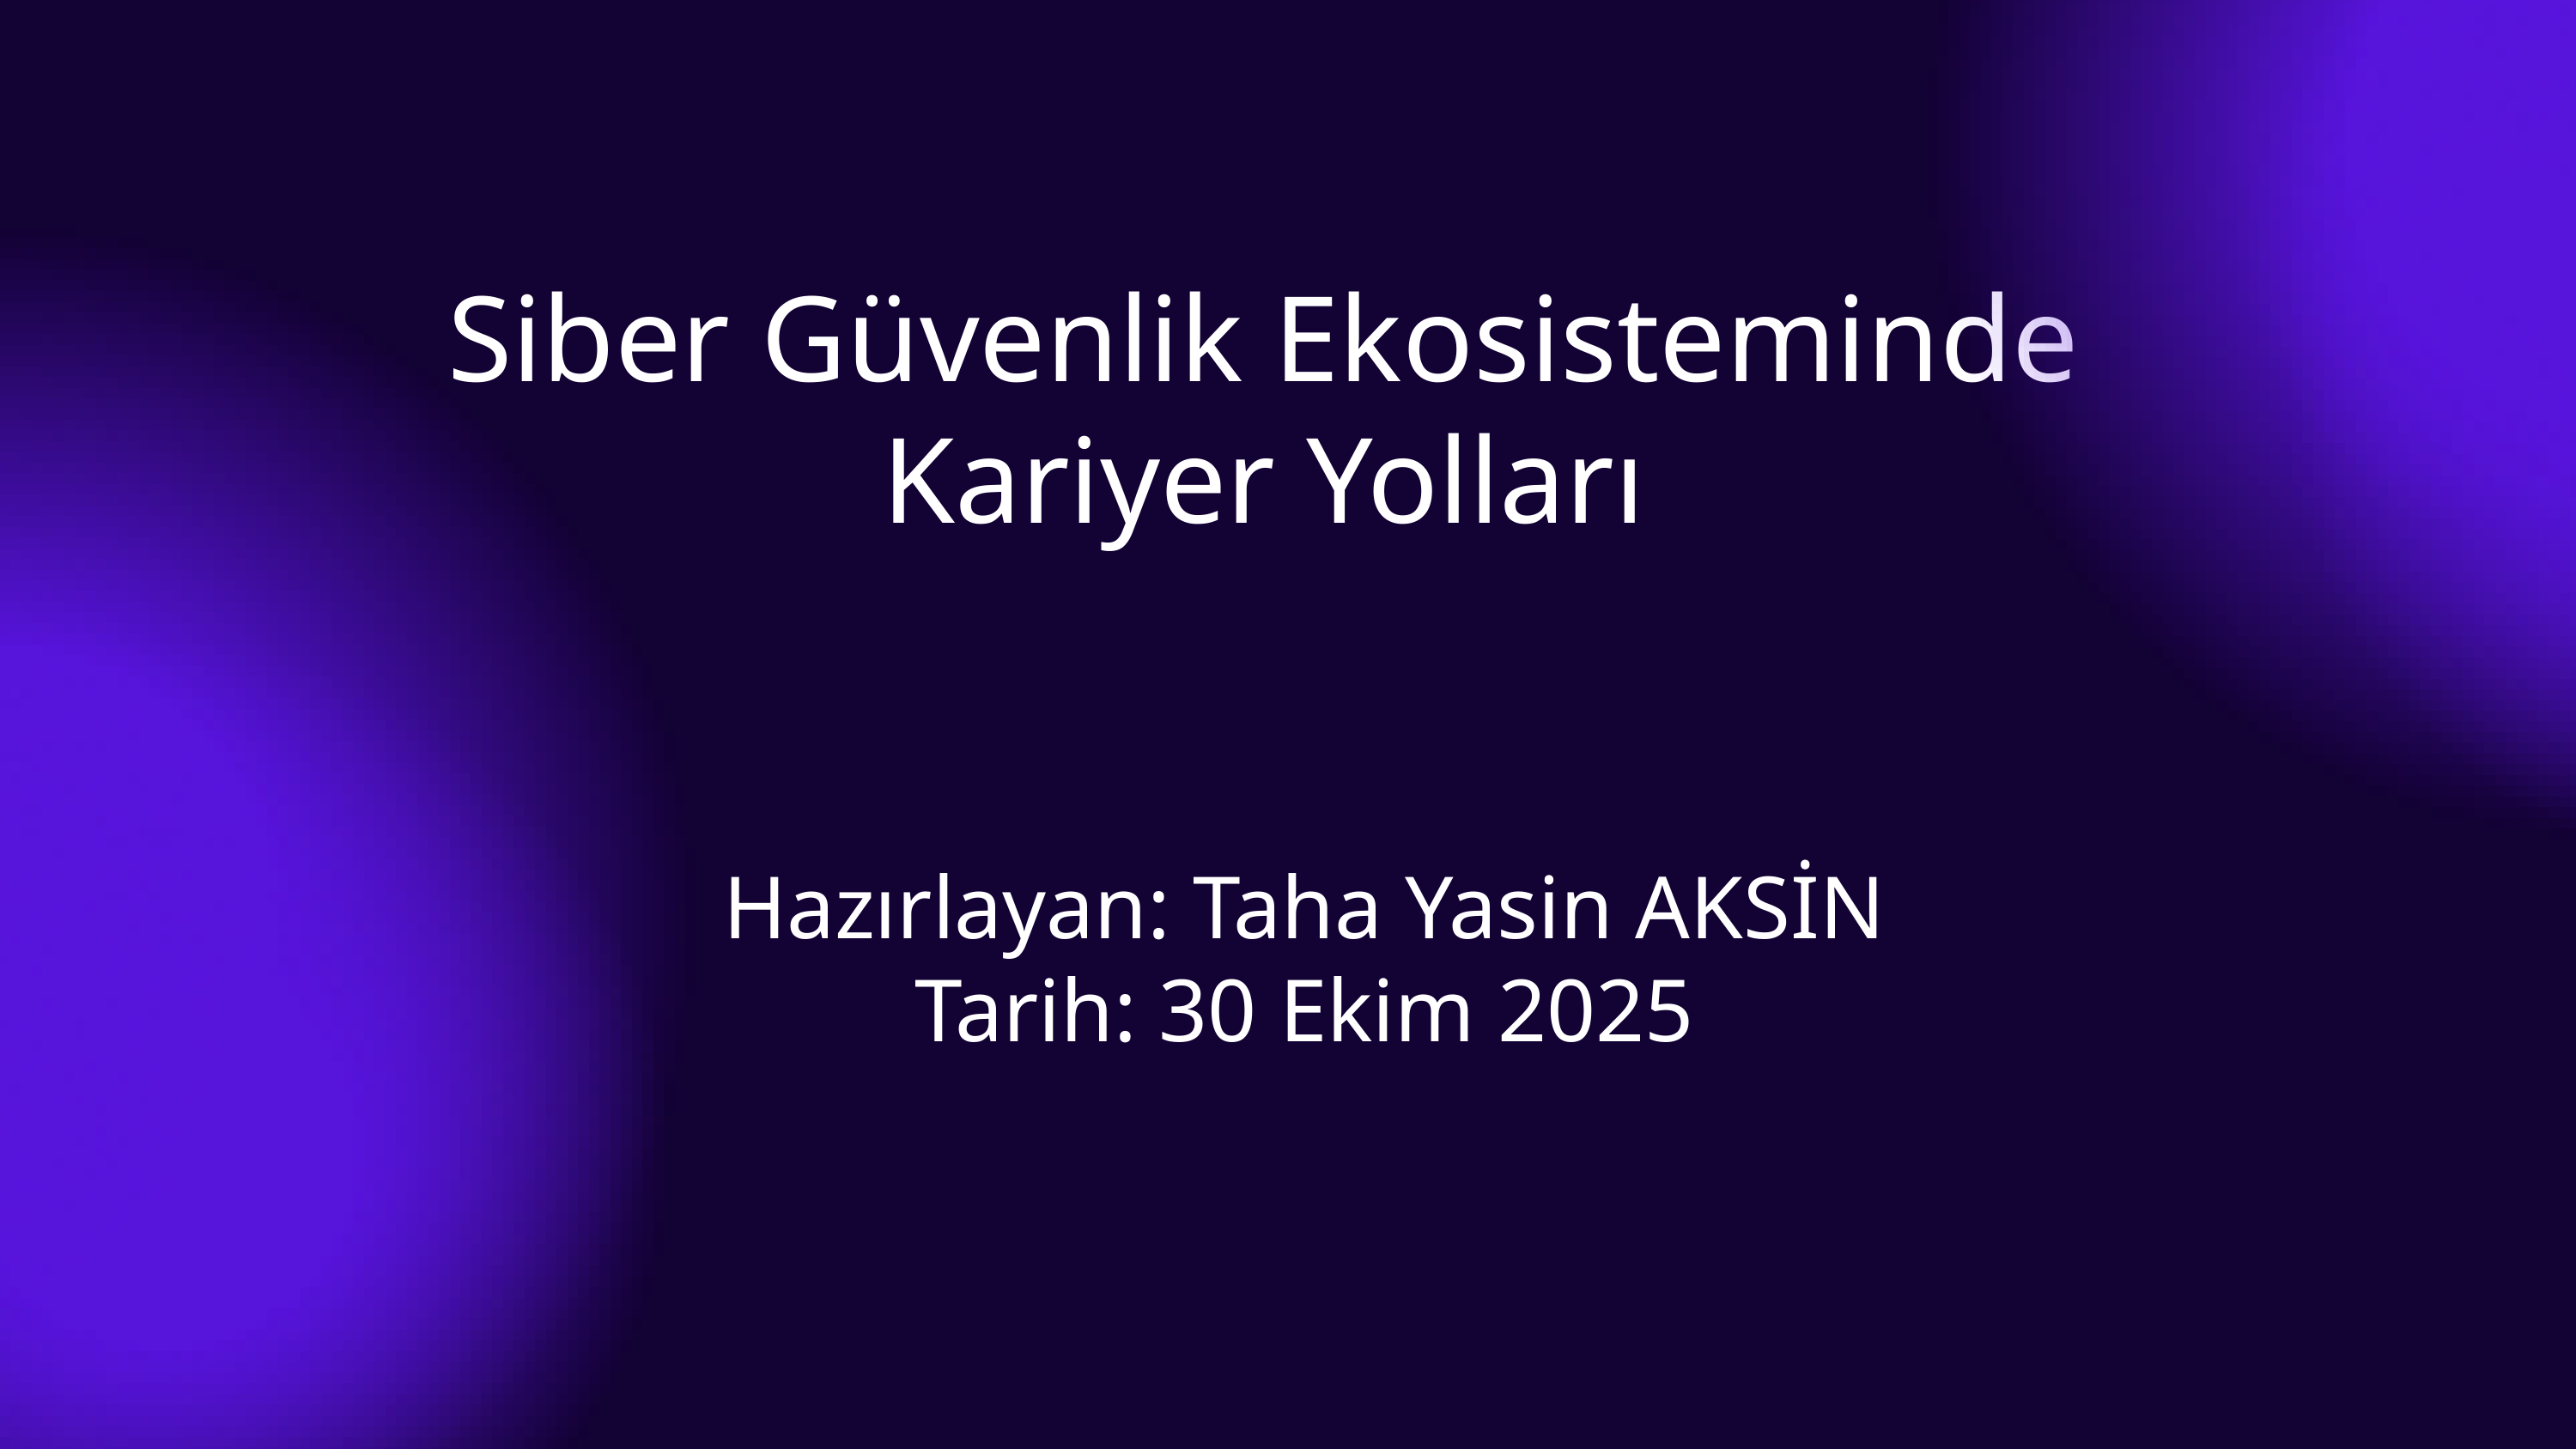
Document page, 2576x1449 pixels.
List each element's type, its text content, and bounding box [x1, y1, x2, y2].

text_box Hazırlayan: Taha Yasin AKSİN Tarih: 30 Ekim 2025 [696, 749, 1969, 1060]
text_box [0, 227, 696, 1449]
text_box [1928, 0, 2576, 882]
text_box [441, 257, 2086, 569]
